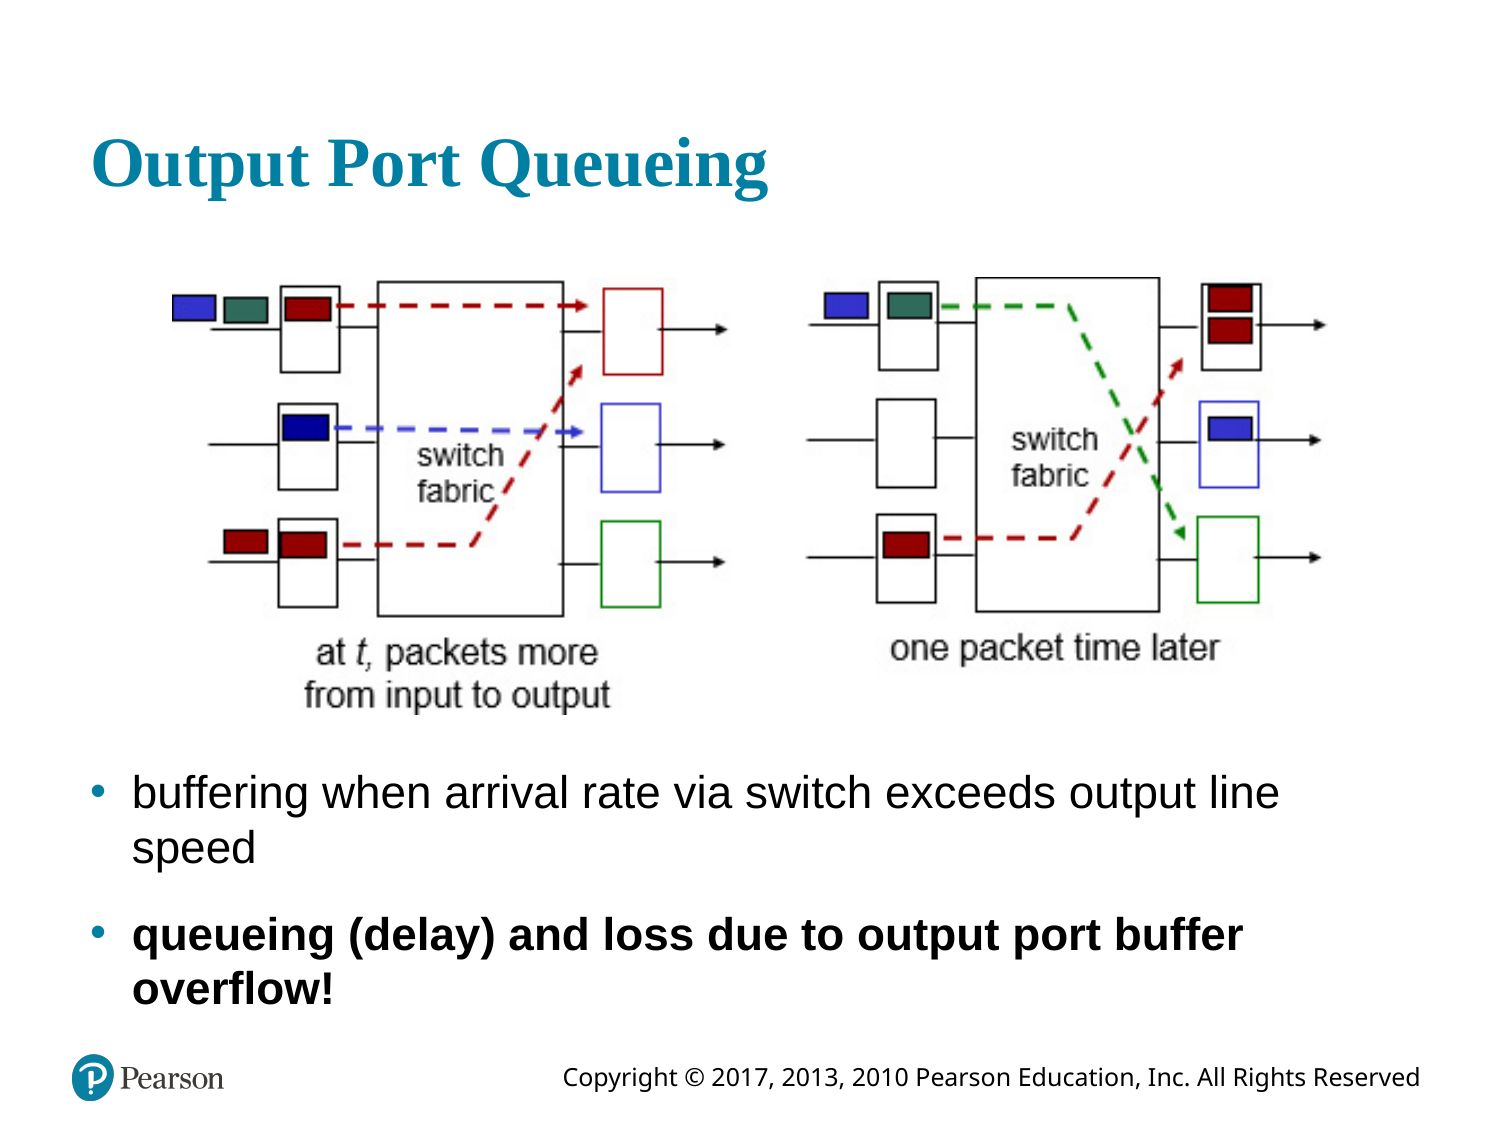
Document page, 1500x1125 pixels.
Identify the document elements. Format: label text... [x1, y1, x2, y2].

picture [98, 1054, 224, 1101]
picture [80, 1063, 106, 1088]
picture [72, 1087, 83, 1101]
picture [172, 276, 1328, 716]
picture [72, 1054, 88, 1070]
list buffering when arrival rate via switch exceeds output line speed queueing (delay) and loss due to output port buffer overflow! [75, 747, 1425, 1005]
title Output Port Queueing [75, 35, 1425, 216]
